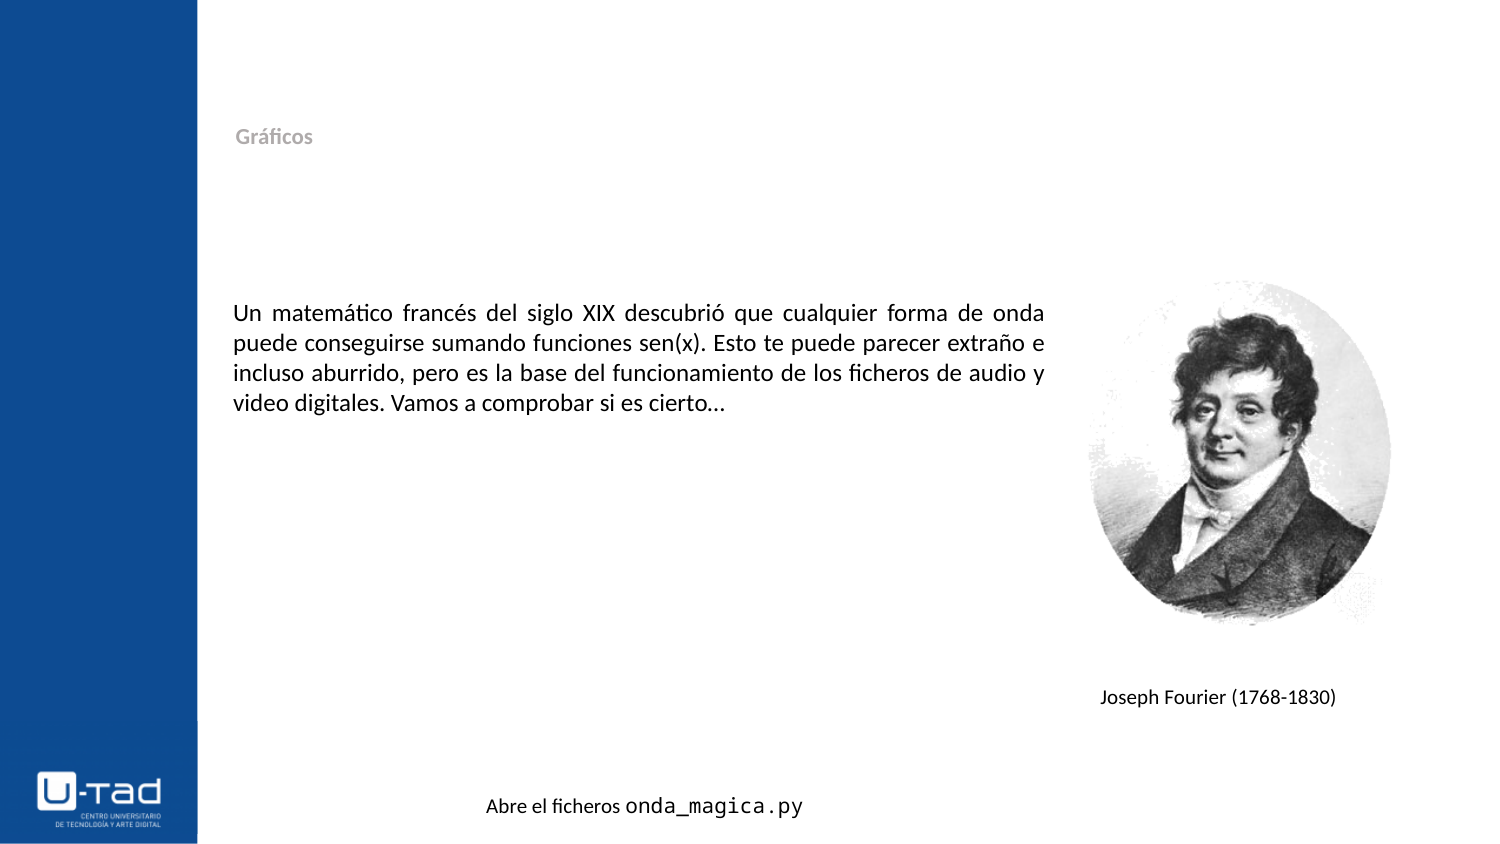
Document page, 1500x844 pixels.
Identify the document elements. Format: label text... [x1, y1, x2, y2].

picture [0, 721, 198, 834]
title Gráficos [220, 68, 1280, 157]
text_box Un matemático francés del siglo XIX descubrió que cualquier forma de onda puede conseguirse sumando funciones sen(x). Esto te puede parecer extraño e incluso aburrido, pero es la base del funcionamiento de los ficheros de audio y video digitales. Vamos a comprobar si es cierto… [218, 288, 1062, 424]
text_box Abre el ficheros onda_magica.py [471, 785, 819, 826]
text_box Joseph Fourier (1768-1830) [1085, 676, 1353, 717]
picture [1084, 277, 1395, 628]
